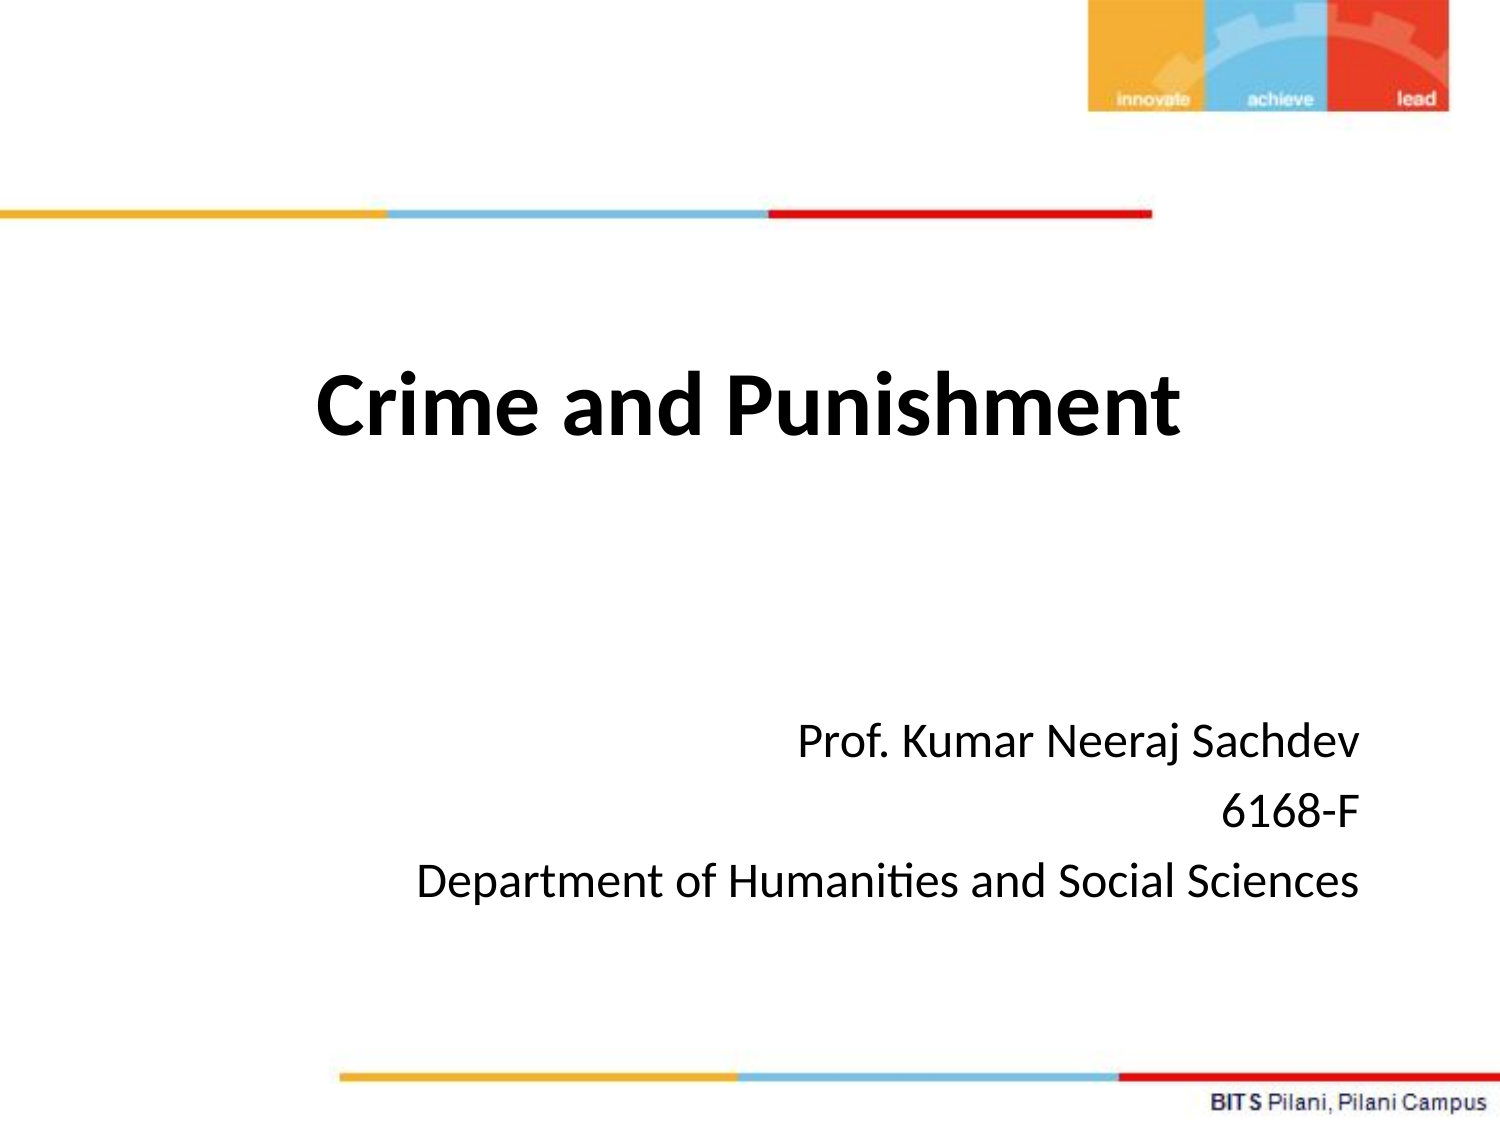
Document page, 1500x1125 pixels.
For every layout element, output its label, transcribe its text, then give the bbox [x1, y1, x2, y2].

subtitle Prof. Kumar Neeraj Sachdev 6168-F Department of Humanities and Social Sciences [162, 699, 1375, 925]
picture [0, 0, 1500, 1125]
title Crime and Punishment [112, 212, 1388, 475]
